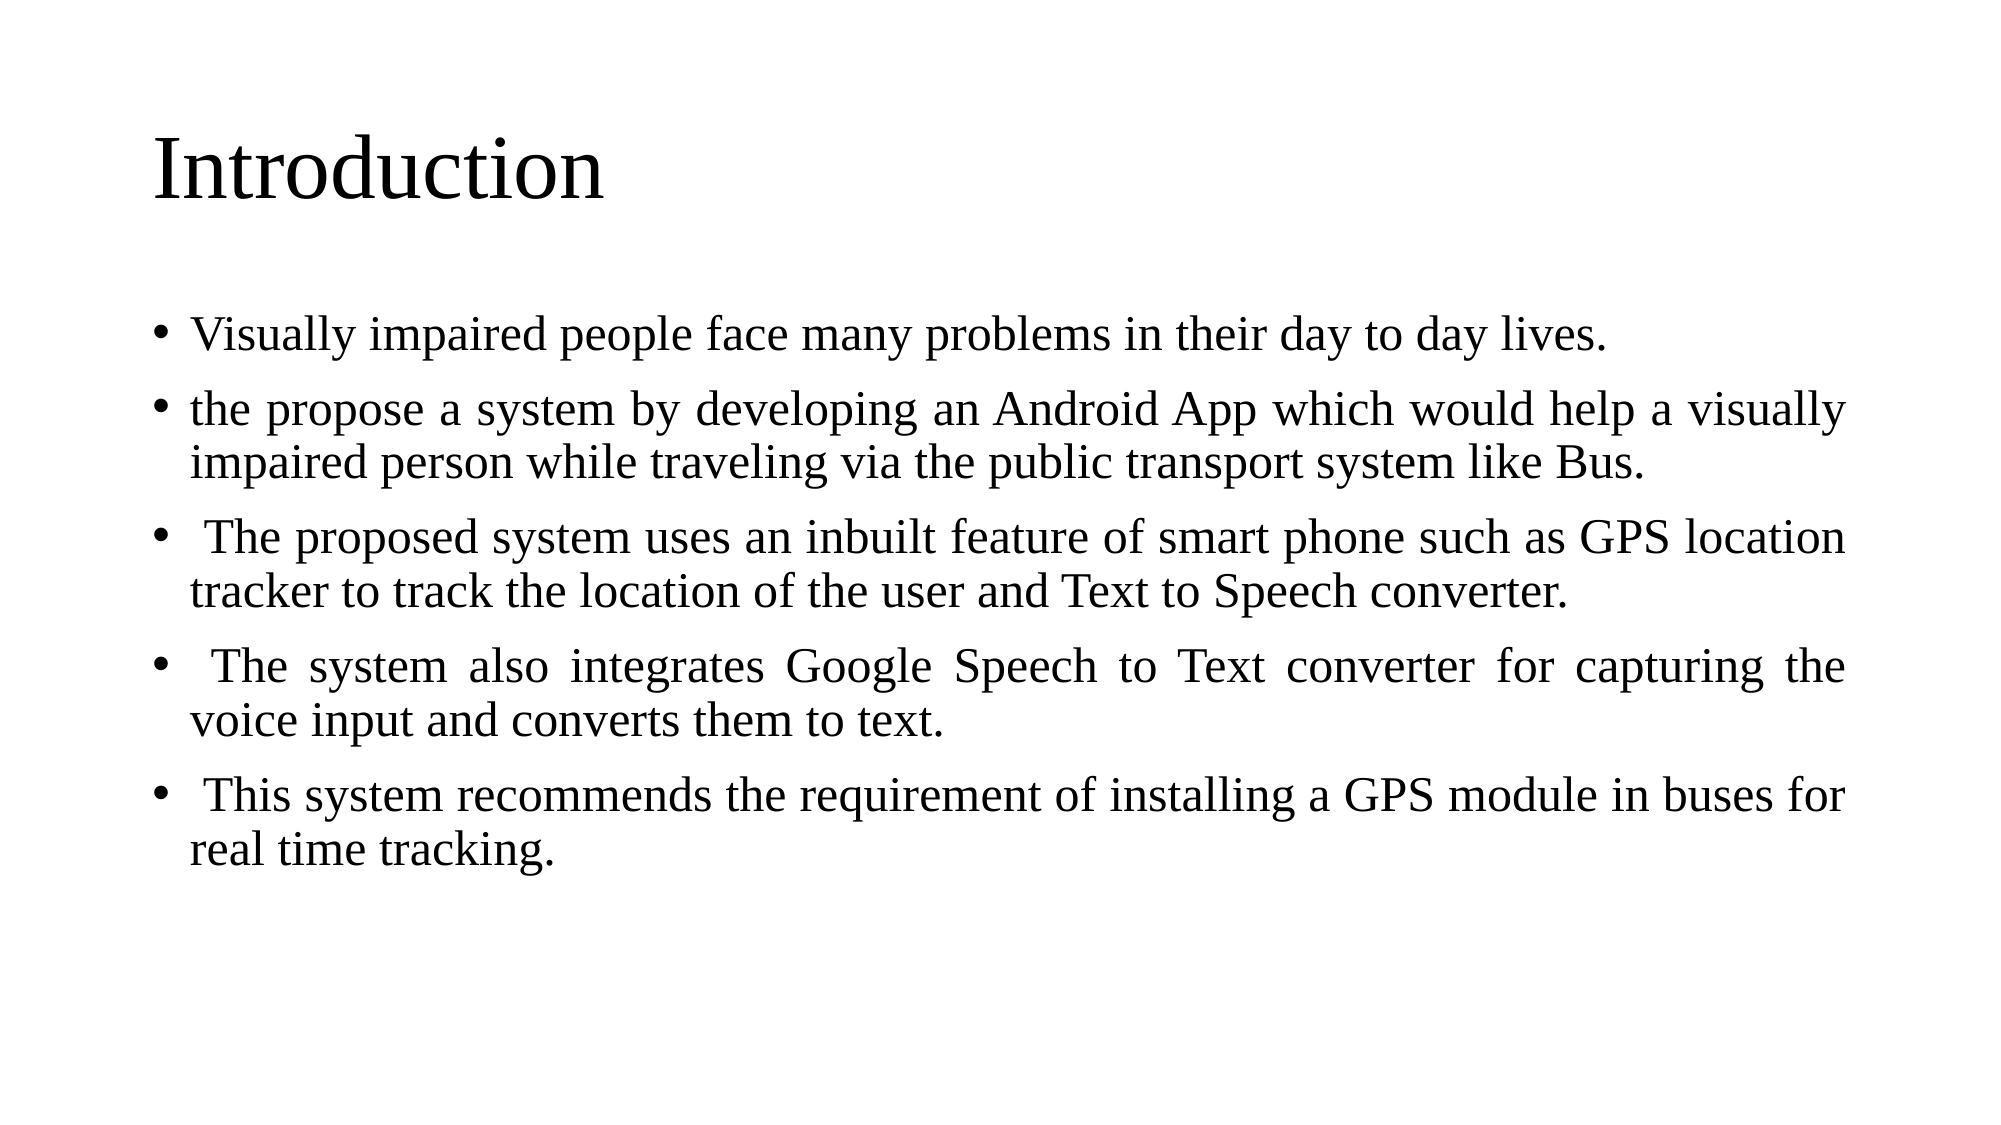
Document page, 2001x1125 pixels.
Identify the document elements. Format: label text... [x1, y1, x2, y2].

title Introduction [137, 59, 1863, 278]
list Visually impaired people face many problems in their day to day lives. the propose a system by developing an Android App which would help a visually impaired person while traveling via the public transport system like Bus. The proposed system uses an inbuilt feature of smart phone such as GPS location tracker to track the location of the user and Text to Speech converter. The system also integrates Google Speech to Text converter for capturing the voice input and converts them to text. This system recommends the requirement of installing a GPS module in buses for real time tracking. [137, 299, 1863, 1014]
